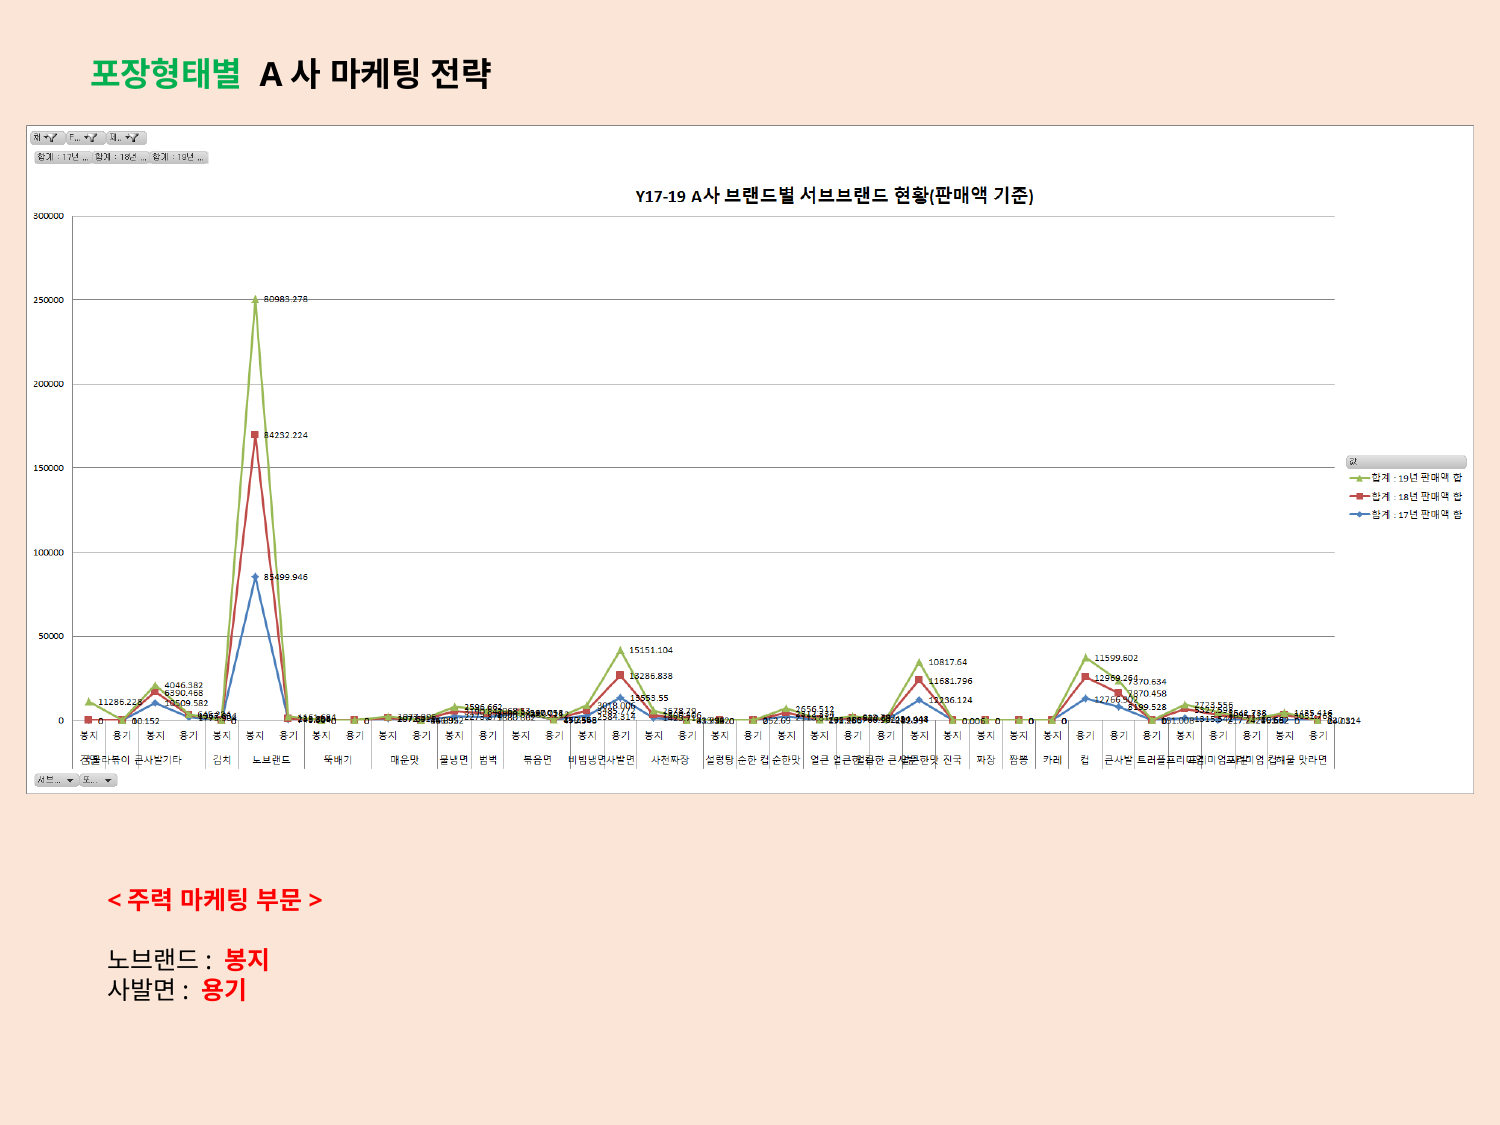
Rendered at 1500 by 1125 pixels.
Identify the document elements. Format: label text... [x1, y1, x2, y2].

text_box 포장형태별 A사 마케팅 전략 [74, 45, 750, 102]
picture [26, 125, 1474, 794]
text_box <주력 마케팅 부문> 노브랜드: 봉지 사발면: 용기 [92, 877, 338, 1012]
